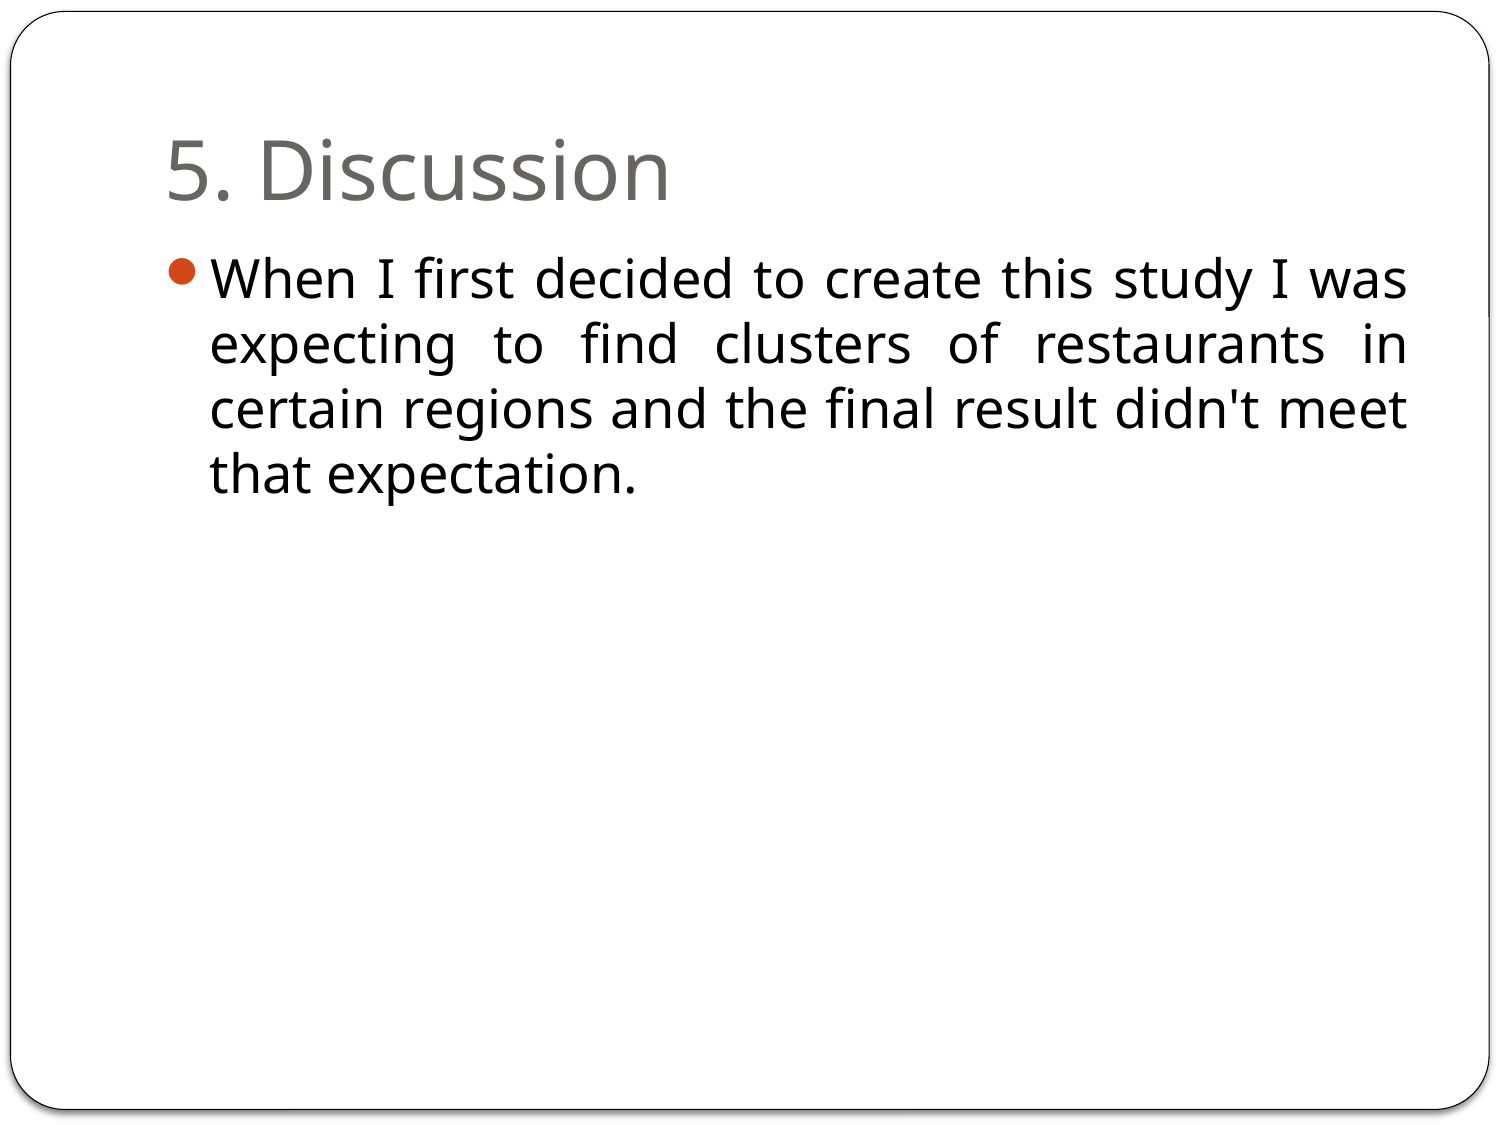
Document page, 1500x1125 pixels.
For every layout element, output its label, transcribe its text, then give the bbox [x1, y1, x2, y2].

list When I first decided to create this study I was expecting to find clusters of restaurants in certain regions and the final result didn't meet that expectation. [150, 237, 1425, 988]
title 5. Discussion [150, 45, 1425, 233]
